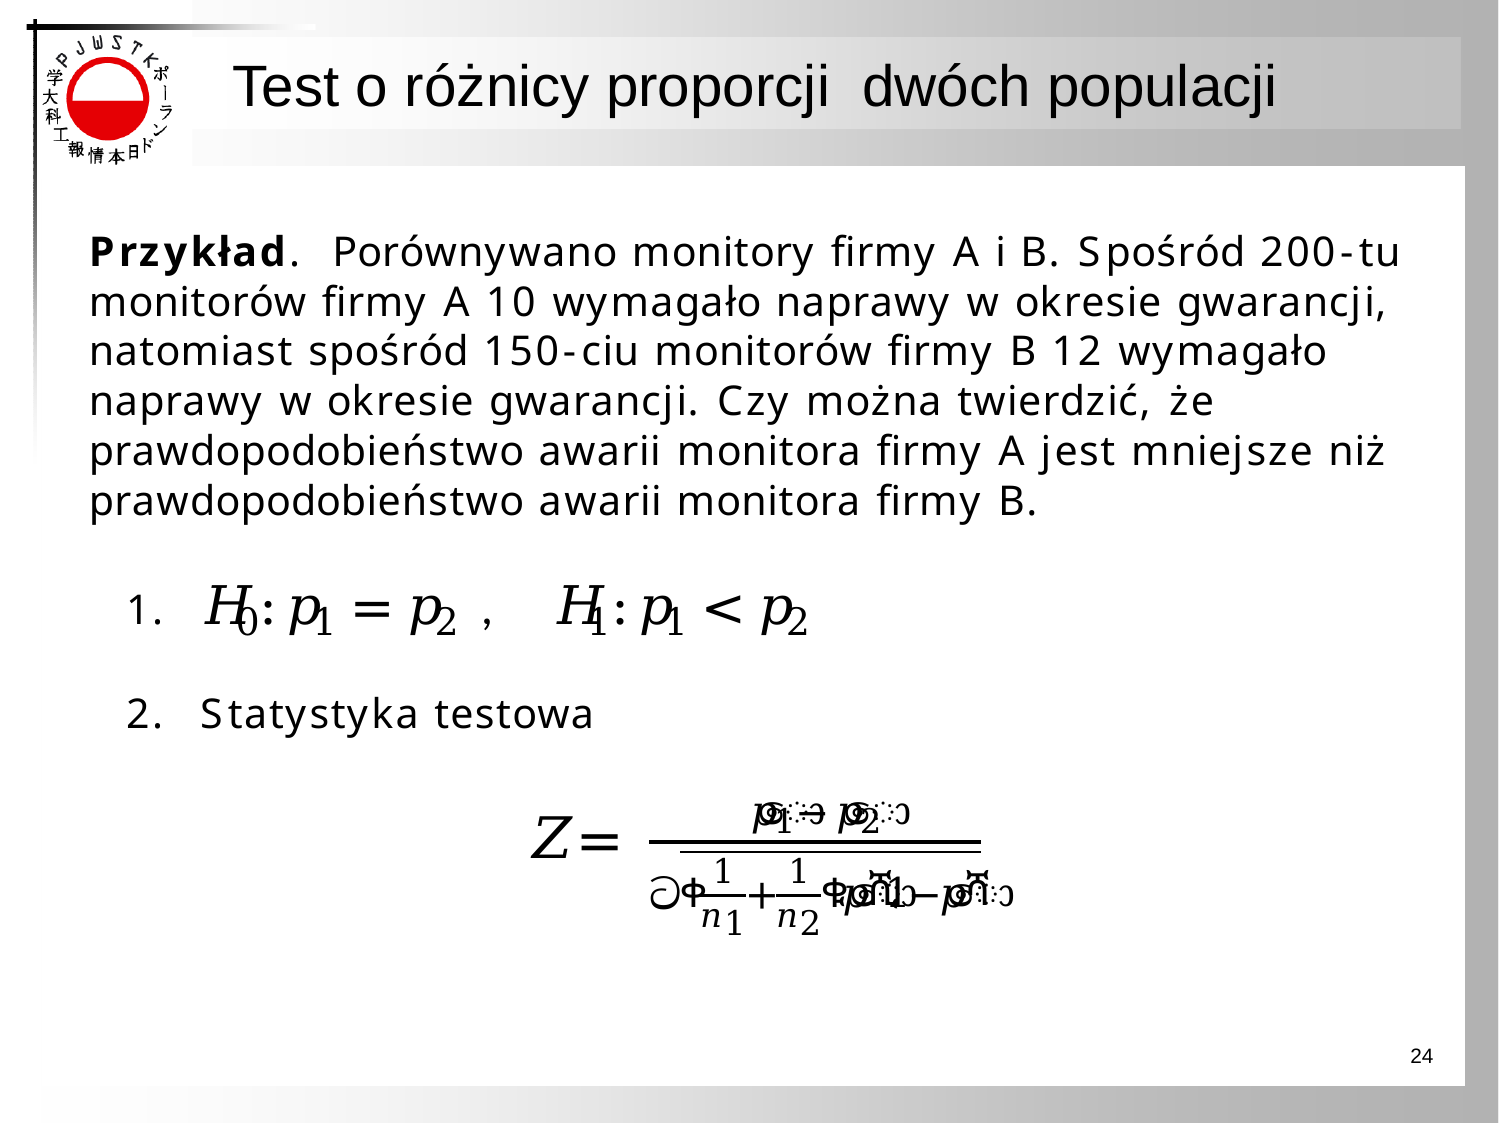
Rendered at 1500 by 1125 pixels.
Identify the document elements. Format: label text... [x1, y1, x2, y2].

title Test o różnicy proporcji dwóch populacji [194, 30, 1318, 136]
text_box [88, 224, 1420, 1010]
slide_number 24 [1352, 1034, 1449, 1081]
